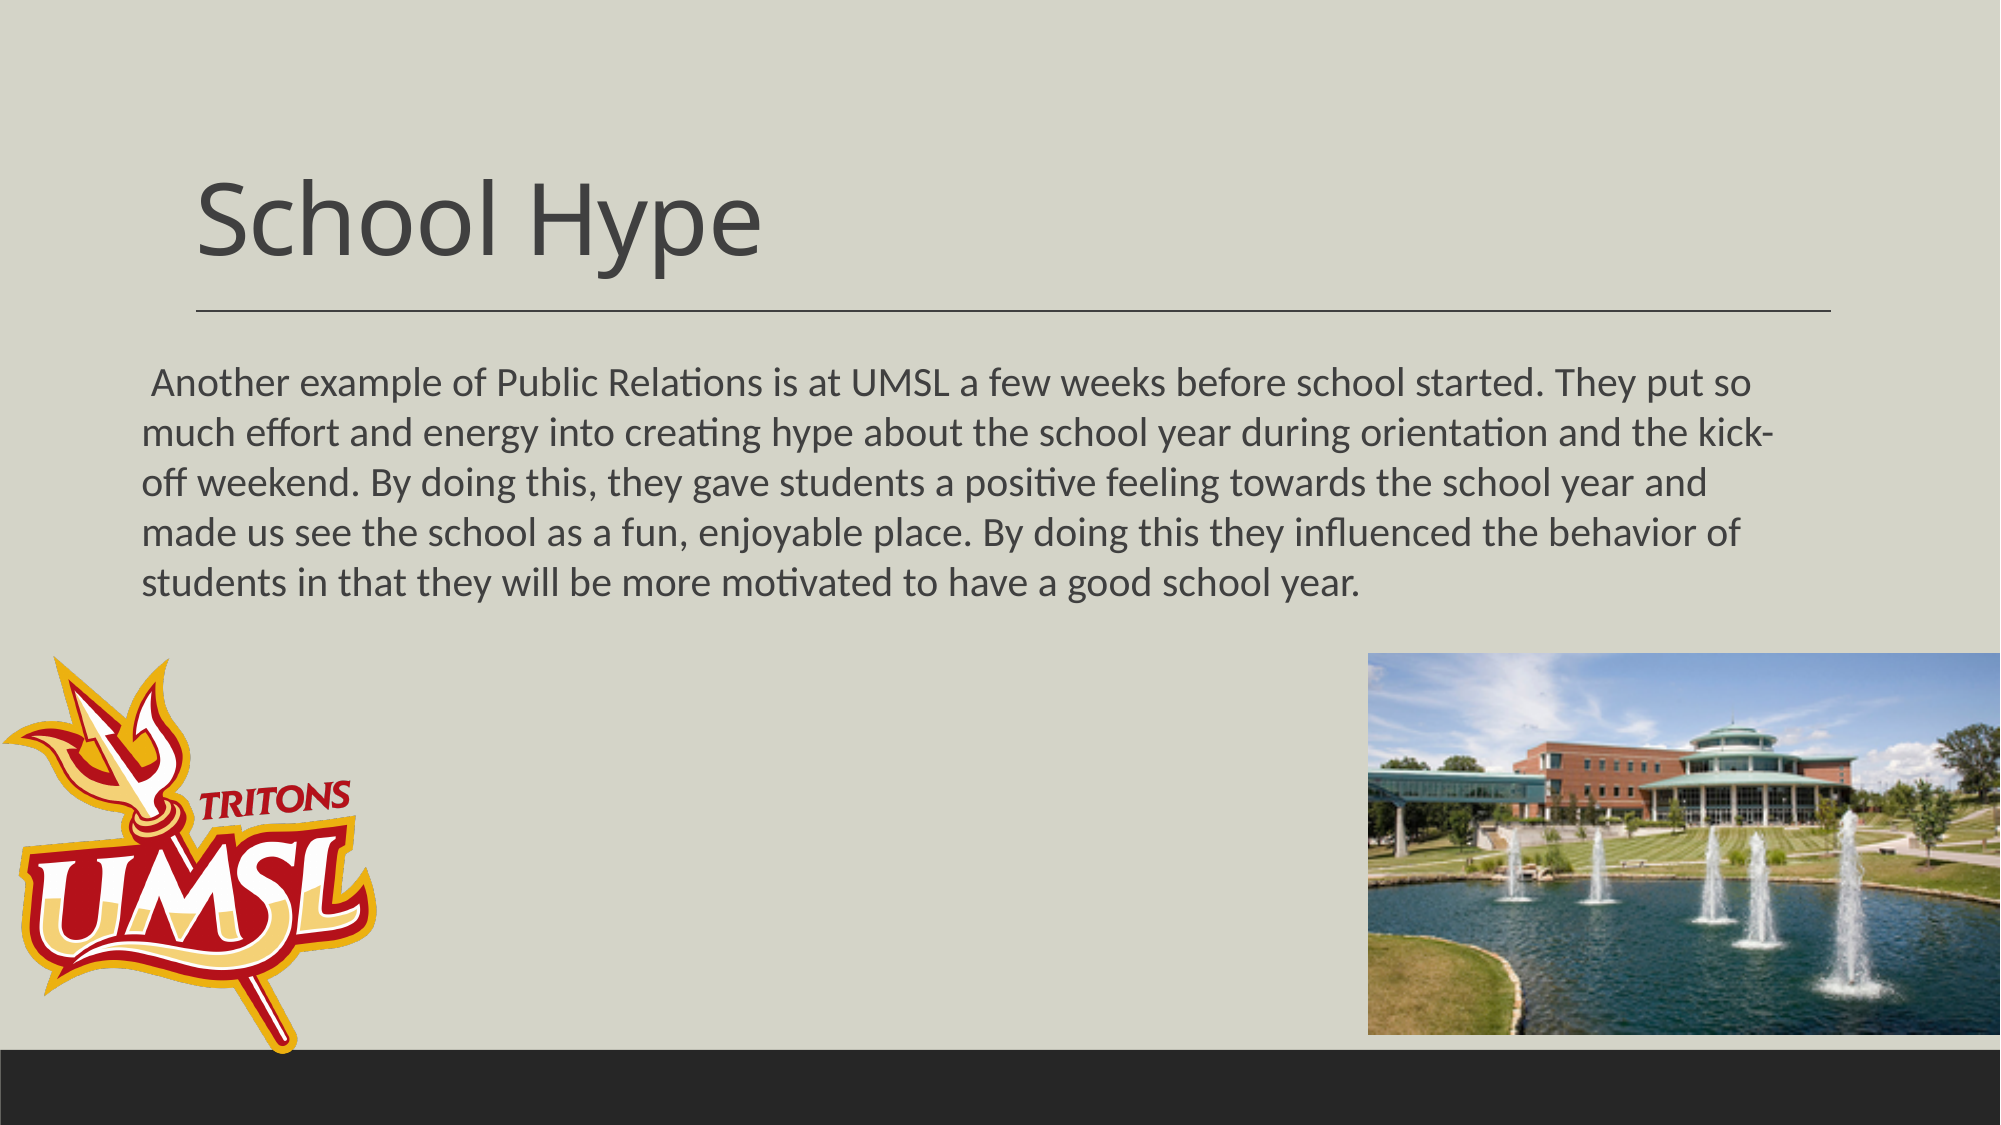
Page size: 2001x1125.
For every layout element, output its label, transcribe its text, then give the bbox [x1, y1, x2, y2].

picture [1368, 652, 2000, 1035]
list Another example of Public Relations is at UMSL a few weeks before school started. They put so much effort and energy into creating hype about the school year during orientation and the kick-off weekend. By doing this, they gave students a positive feeling towards the school year and made us see the school as a fun, enjoyable place. By doing this they influenced the behavior of students in that they will be more motivated to have a good school year. [141, 347, 1792, 965]
title School Hype [180, 47, 1830, 285]
picture [0, 652, 381, 1056]
